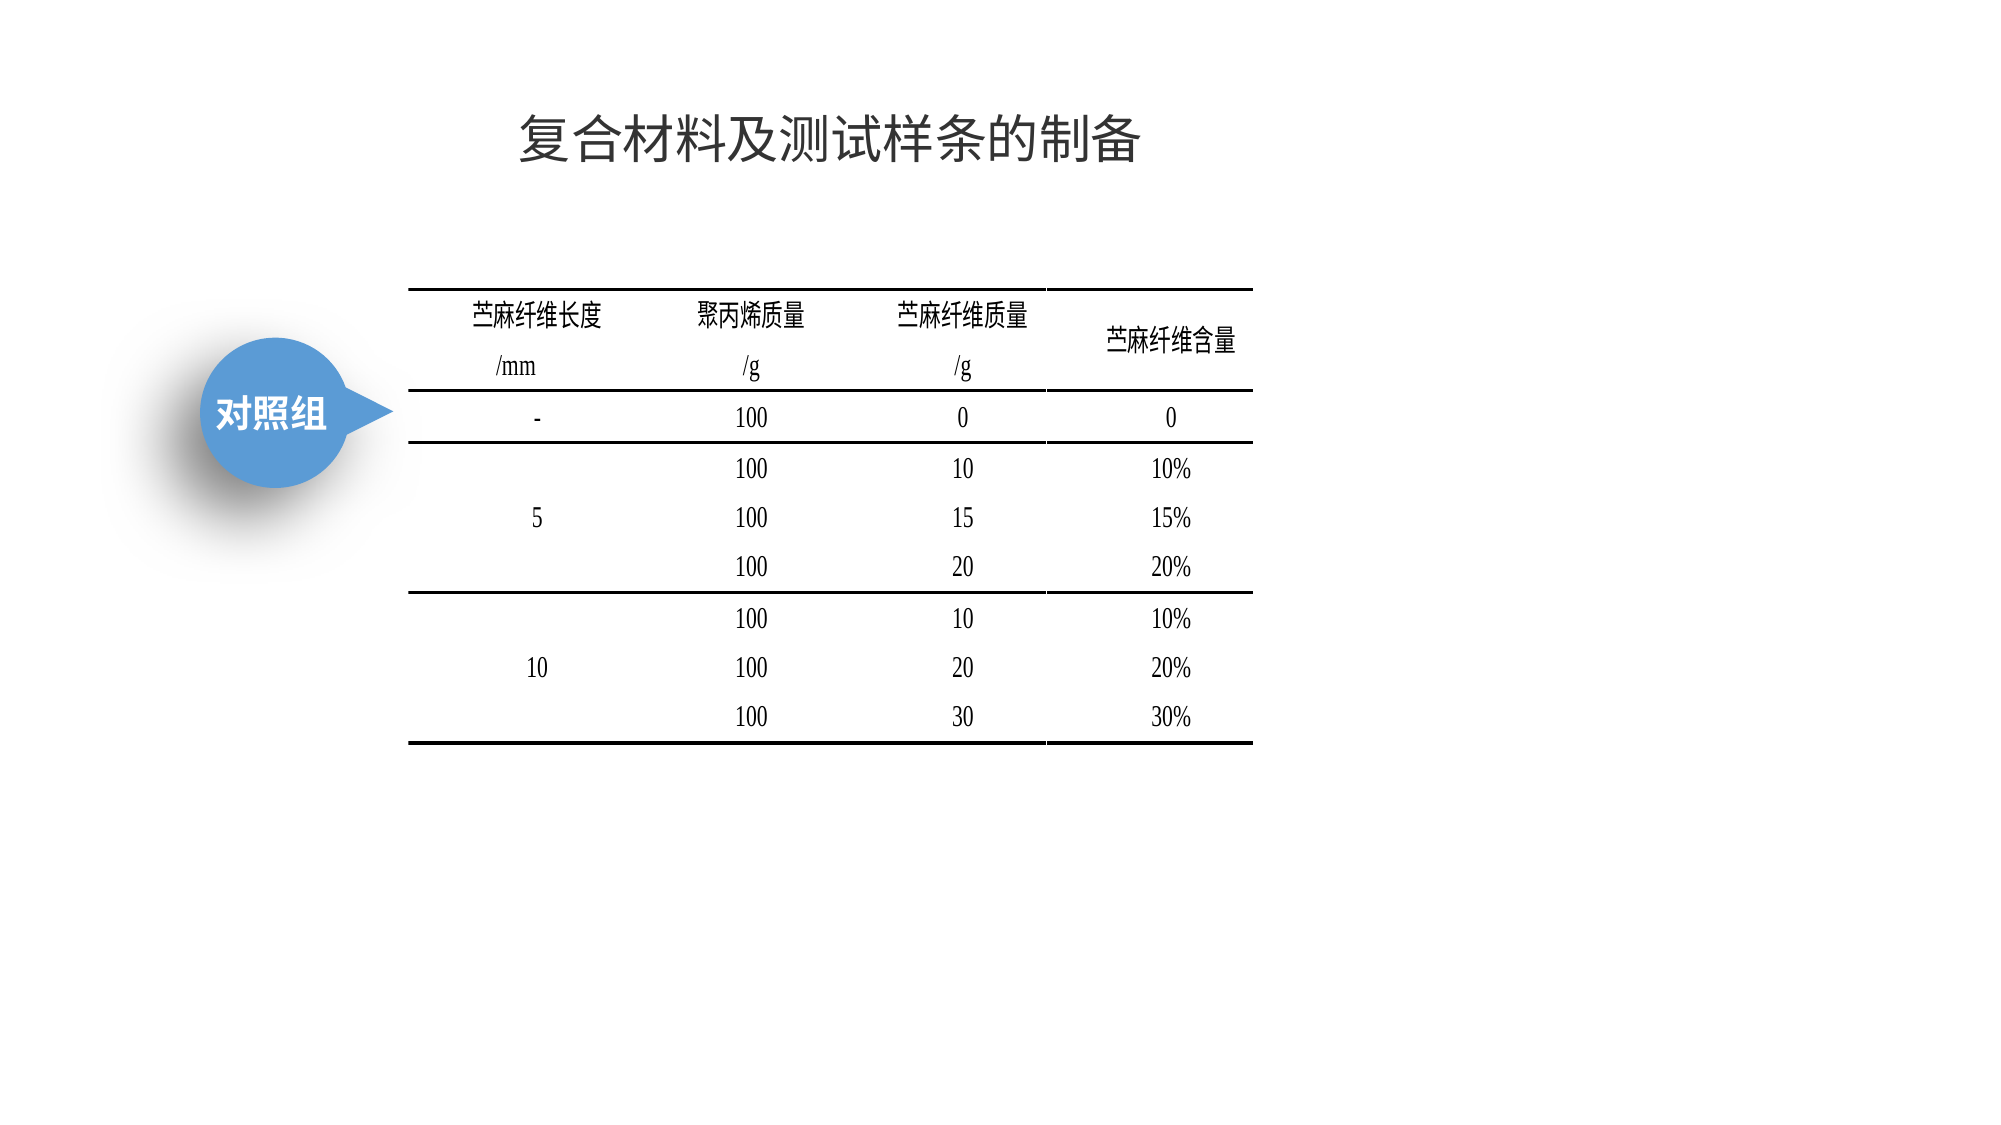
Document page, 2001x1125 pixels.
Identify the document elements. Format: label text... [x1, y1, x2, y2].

text_box 复合材料及测试样条的制备 [213, 99, 1449, 177]
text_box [199, 337, 394, 488]
picture [408, 287, 1254, 795]
